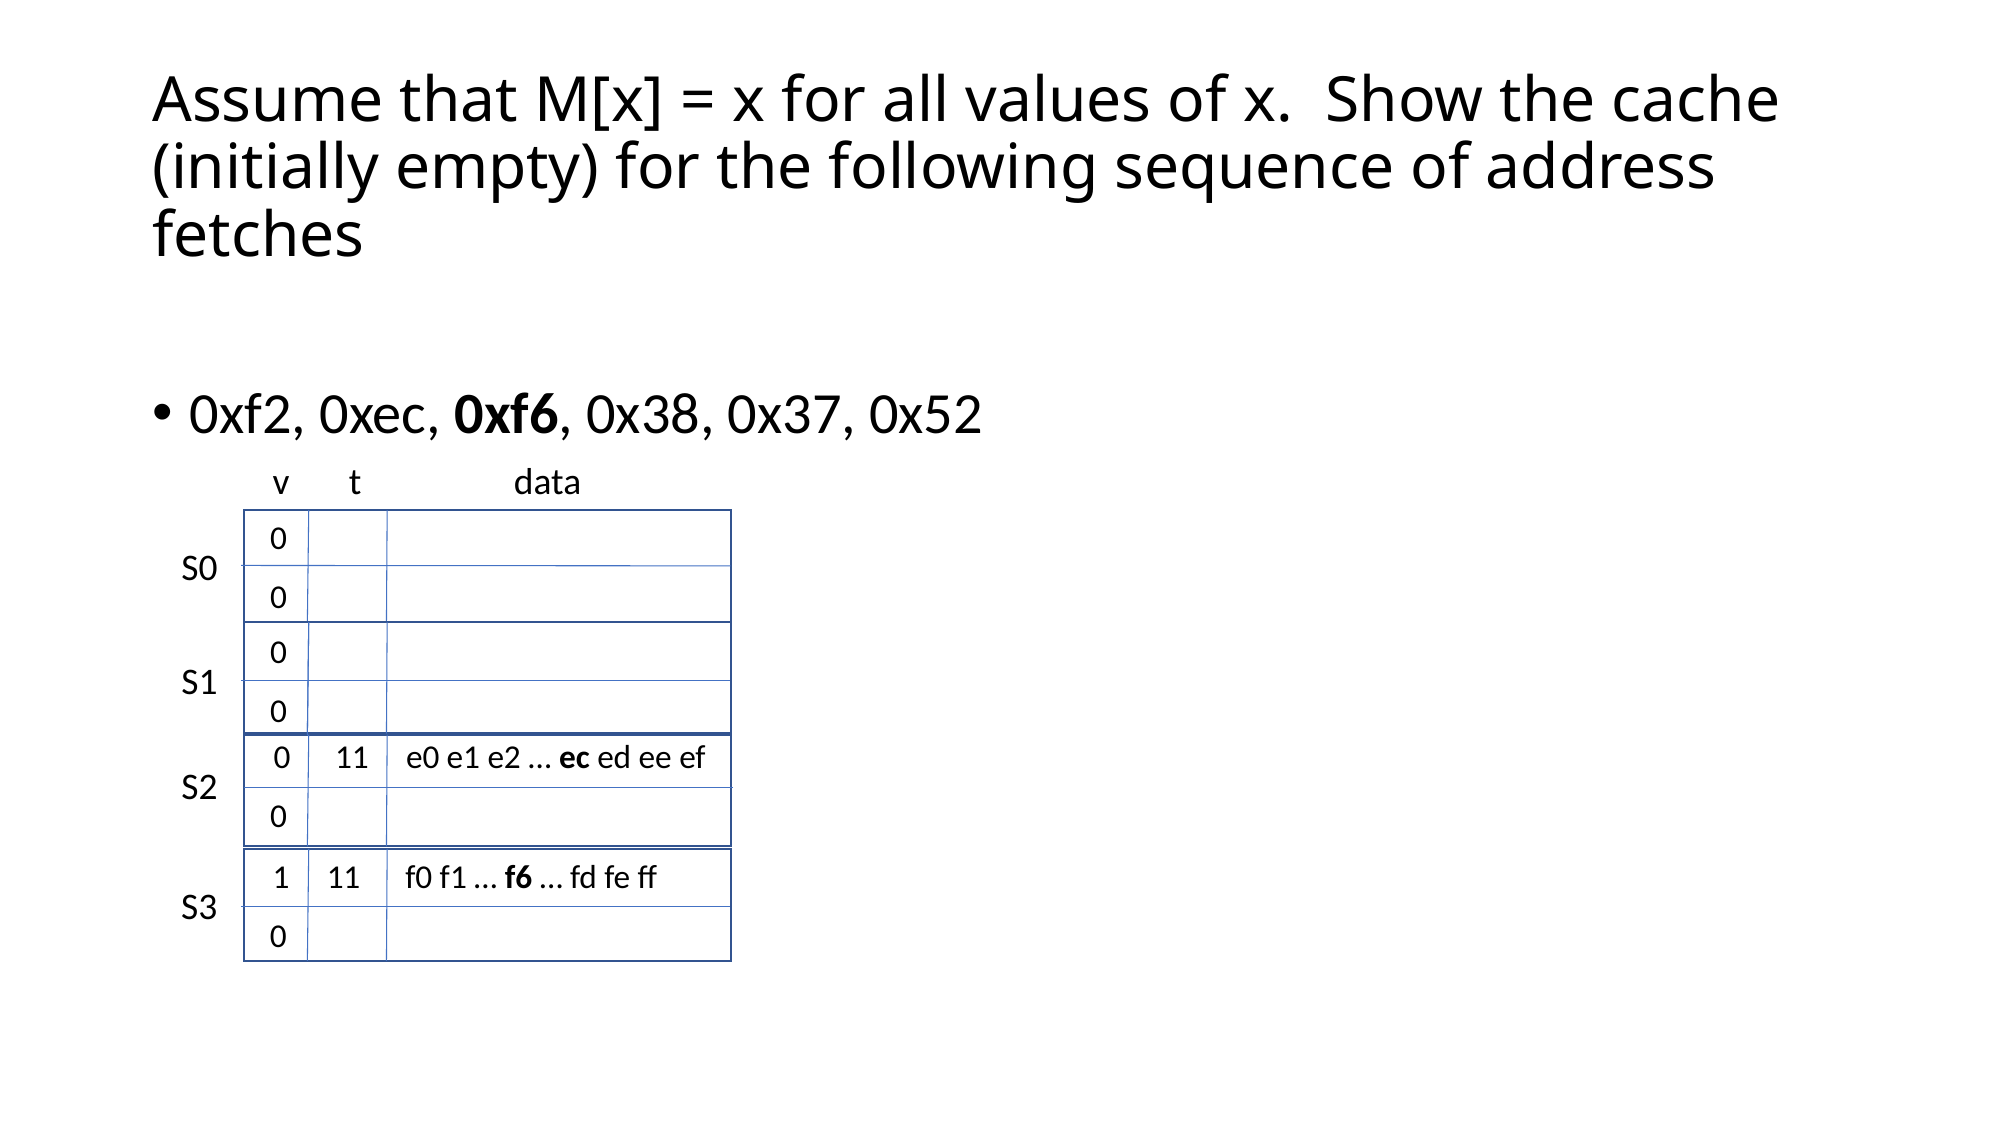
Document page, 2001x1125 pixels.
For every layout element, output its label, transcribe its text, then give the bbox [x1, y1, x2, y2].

text_box [388, 509, 732, 621]
text_box [388, 788, 732, 847]
text_box [243, 566, 307, 621]
text_box [309, 621, 386, 680]
list 0xf2, 0xec, 0xf6, 0x38, 0x37, 0x52 [137, 375, 1863, 1090]
text_box [302, 681, 307, 728]
text_box S2 [166, 754, 242, 815]
text_box [388, 621, 732, 734]
title Assume that M[x] = x for all values of x. Show the cache (initially empty) for the following sequence of address fetches [137, 59, 1863, 278]
text_box 0 [255, 788, 302, 842]
text_box 0 [255, 568, 302, 622]
text_box [309, 788, 386, 847]
text_box 0 11 e0 e1 e2 … ec ed ee ef [309, 728, 386, 783]
text_box [243, 681, 255, 734]
text_box [302, 848, 732, 962]
text_box [243, 907, 254, 962]
text_box [309, 783, 386, 787]
text_box S3 [166, 874, 241, 934]
text_box 0 [255, 622, 302, 678]
text_box [309, 567, 386, 621]
text_box v t data [258, 449, 597, 510]
text_box [388, 734, 732, 787]
text_box 0 [254, 907, 302, 962]
text_box 0 [255, 681, 302, 737]
text_box 0 [255, 508, 302, 564]
text_box [309, 510, 386, 565]
text_box 1 11 f0 f1 … f6 … fd fe ff [258, 847, 673, 903]
text_box [309, 681, 386, 728]
text_box [302, 510, 307, 564]
text_box 0 11 e0 e1 e2 … ec ed ee ef [258, 728, 307, 783]
text_box 0 11 e0 e1 e2 … ec ed ee ef [388, 728, 721, 783]
text_box [243, 621, 307, 680]
text_box S0 [166, 535, 242, 596]
text_box S1 [166, 649, 242, 709]
text_box [243, 509, 255, 564]
text_box [243, 734, 307, 787]
text_box [243, 848, 307, 906]
text_box [243, 788, 307, 847]
